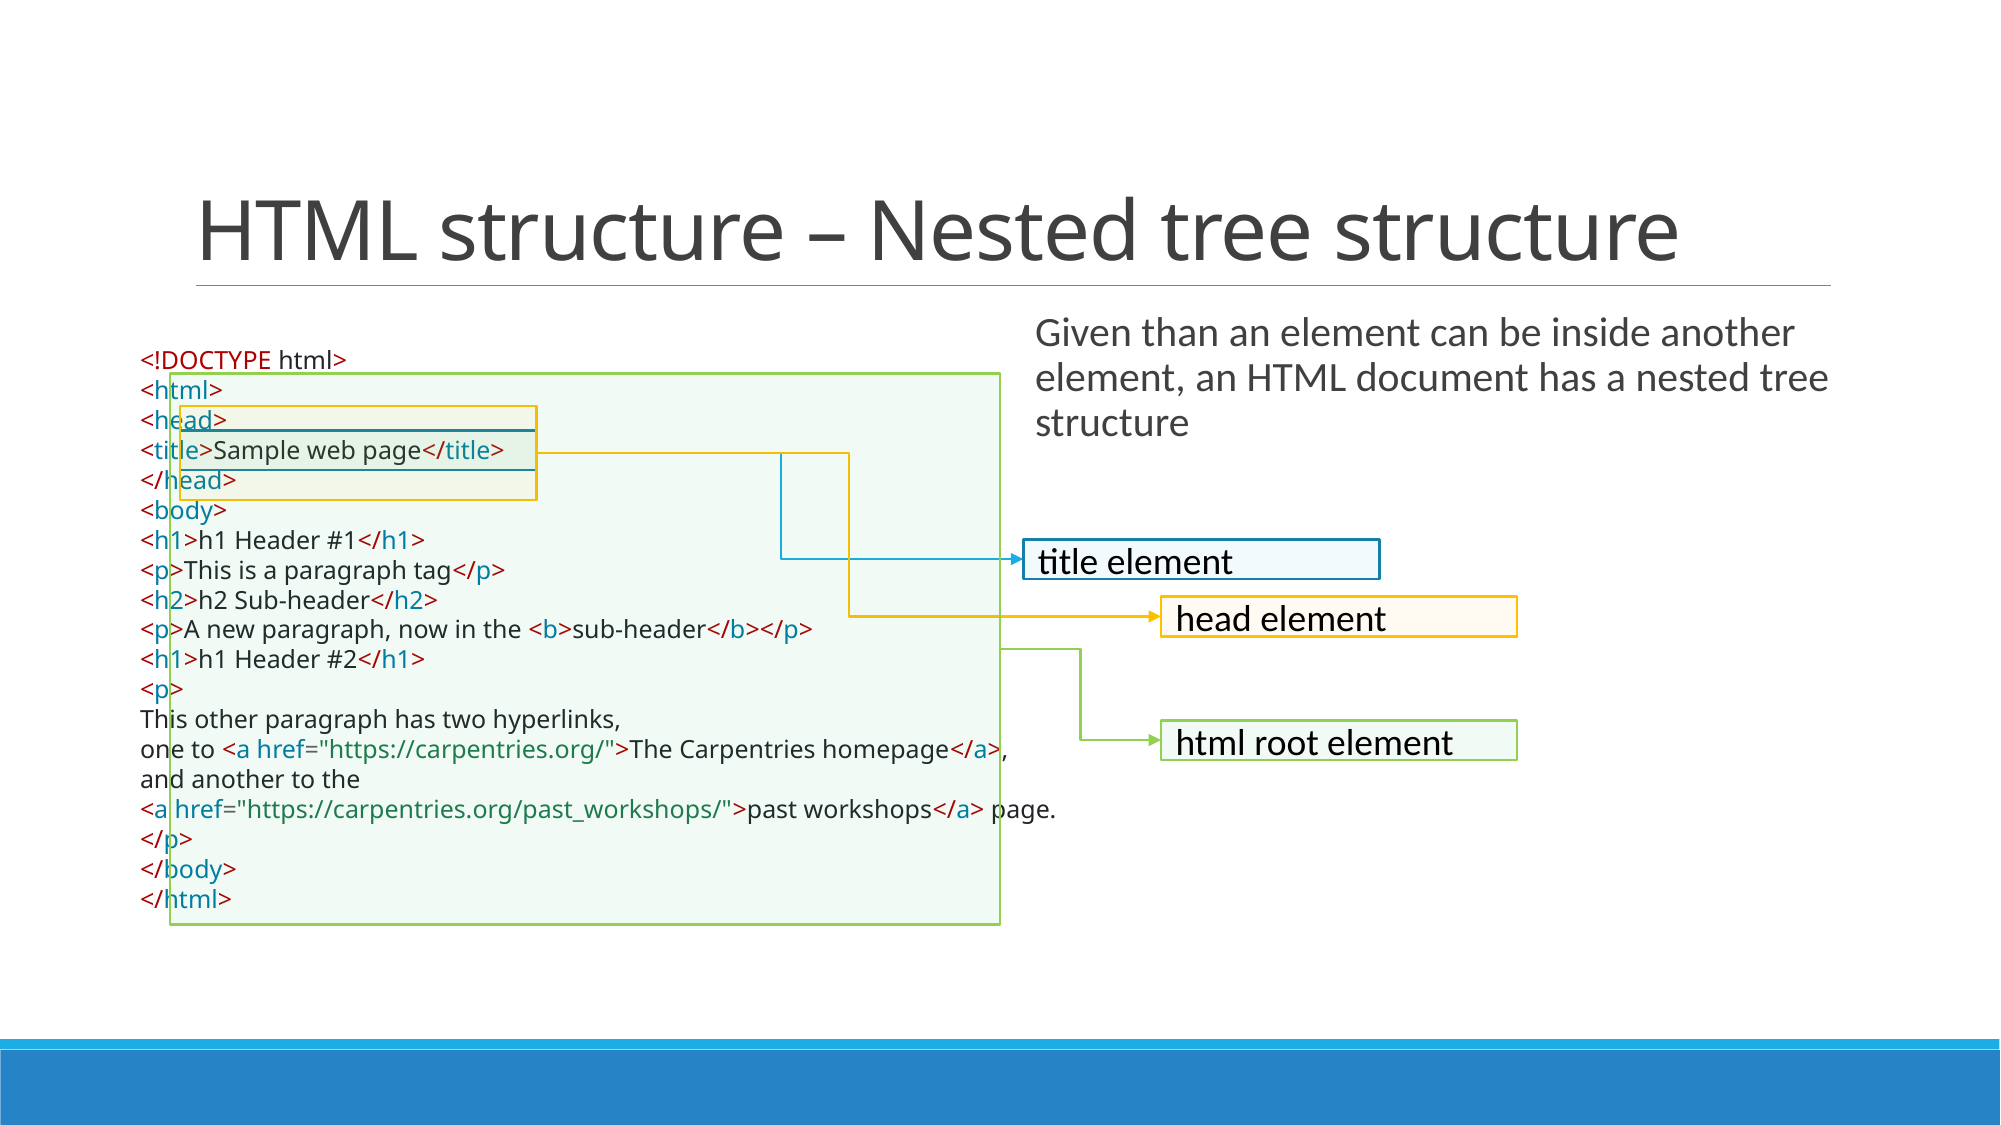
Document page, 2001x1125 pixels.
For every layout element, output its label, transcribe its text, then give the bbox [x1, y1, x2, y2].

list Given than an element can be inside another element, an HTML document has a nested tree structure [1020, 302, 1830, 963]
title HTML structure – Nested tree structure [180, 47, 1830, 285]
text_box <!DOCTYPE html> <html> <head> <title>Sample web page</title> </head> <body> <h1>h1 Header #1</h1> <p>This is a paragraph tag</p> <h2>h2 Sub-header</h2> <p>A new paragraph, now in the <b>sub-header</b></p> <h1>h1 Header #2</h1> <p> This other paragraph has two hyperlinks, one to <a href="https://carpentries.org/">The Carpentries homepage</a>, and another to the <a href="https://carpentries.org/past_workshops/">past workshops</a> page. </p> </body> </html> [124, 344, 1020, 921]
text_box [169, 372, 1518, 925]
